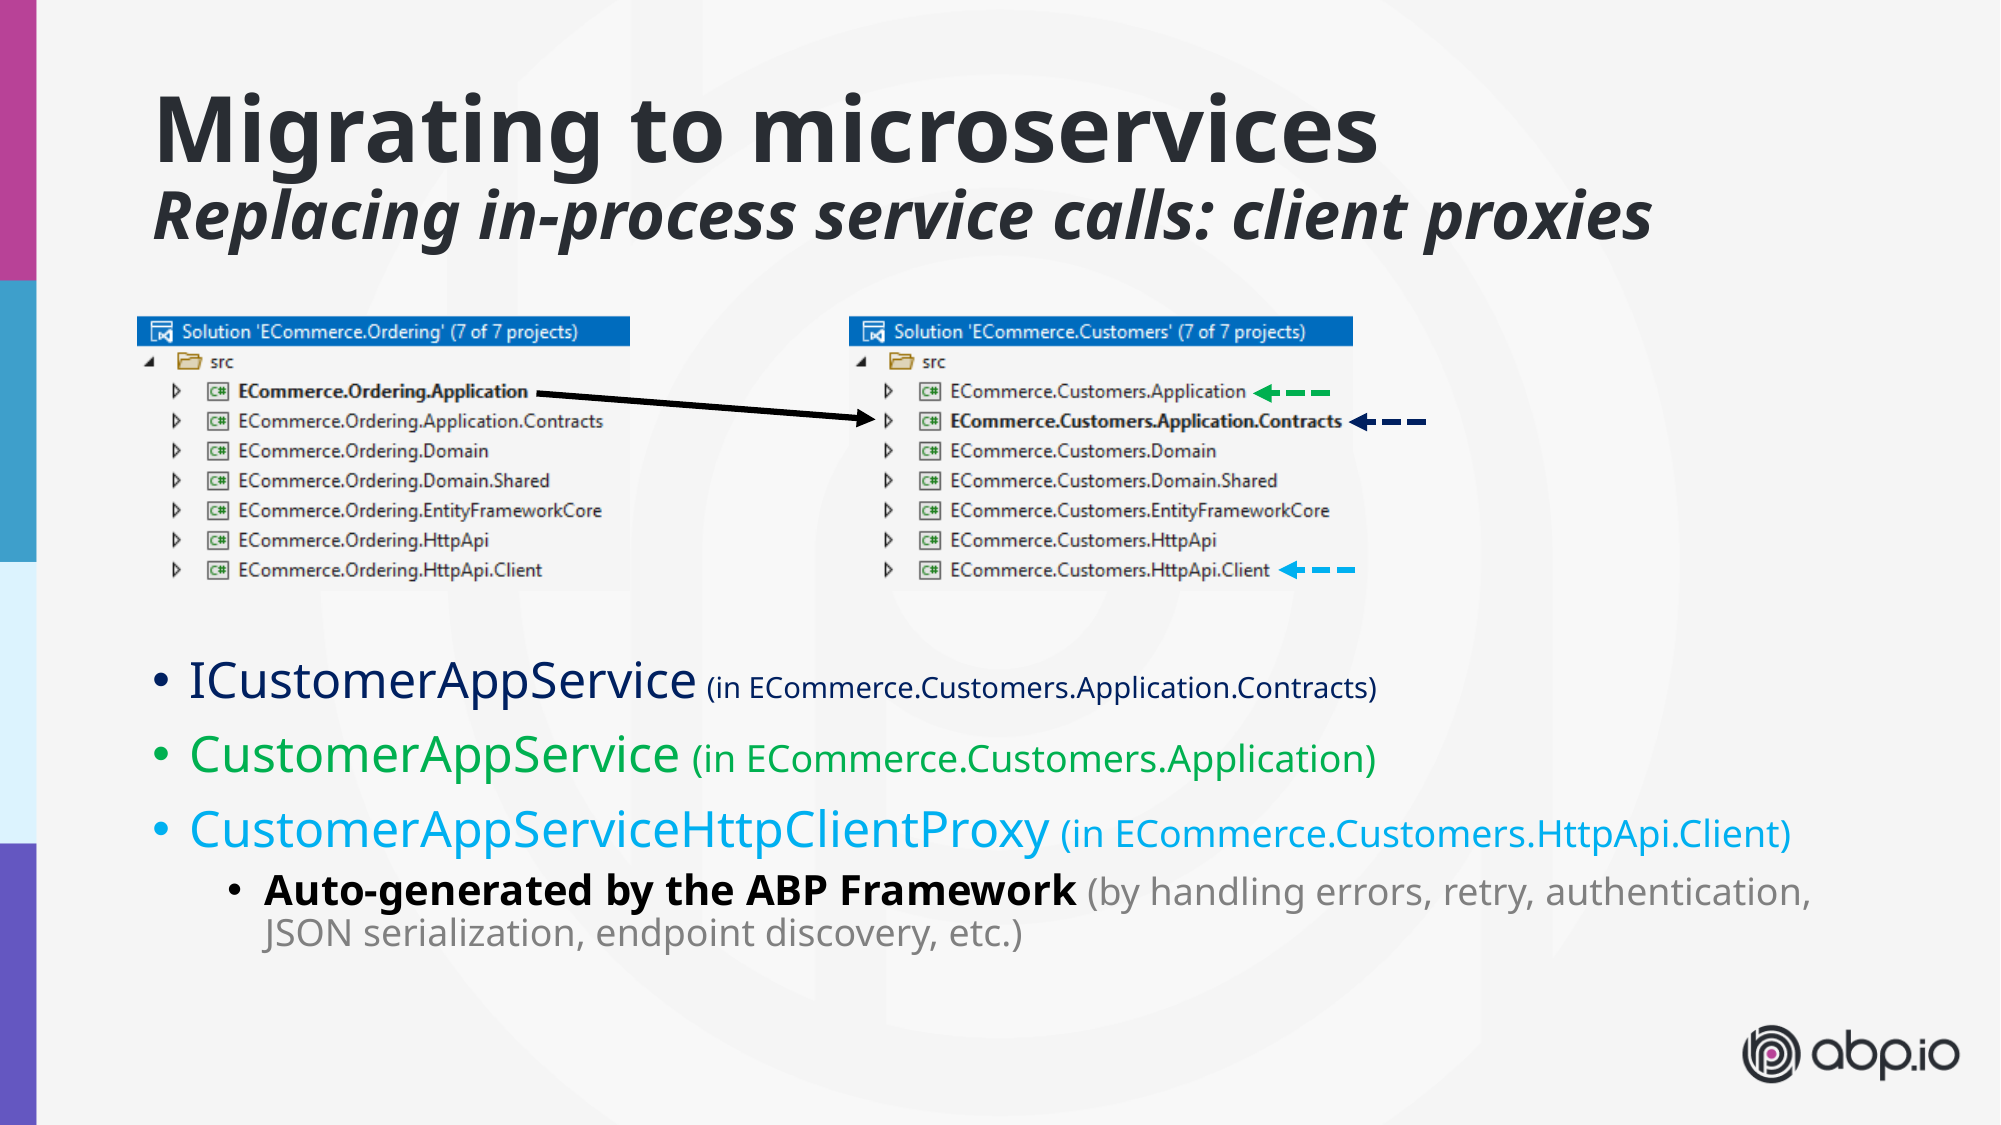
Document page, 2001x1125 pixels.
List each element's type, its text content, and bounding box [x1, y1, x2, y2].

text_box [536, 393, 876, 420]
picture [0, 0, 2001, 1125]
title Migrating to microservices Replacing in-process service calls: client proxies [137, 59, 1863, 278]
list ICustomerAppService (in ECommerce.Customers.Application.Contracts) CustomerAppService (in ECommerce.Customers.Application) CustomerAppServiceHttpClientProxy (in ECommerce.Customers.HttpApi.Client) Auto-generated by the ABP Framework (by handling errors, retry, authentication, JSON serialization, endpoint discovery, etc.) [137, 647, 1863, 1052]
